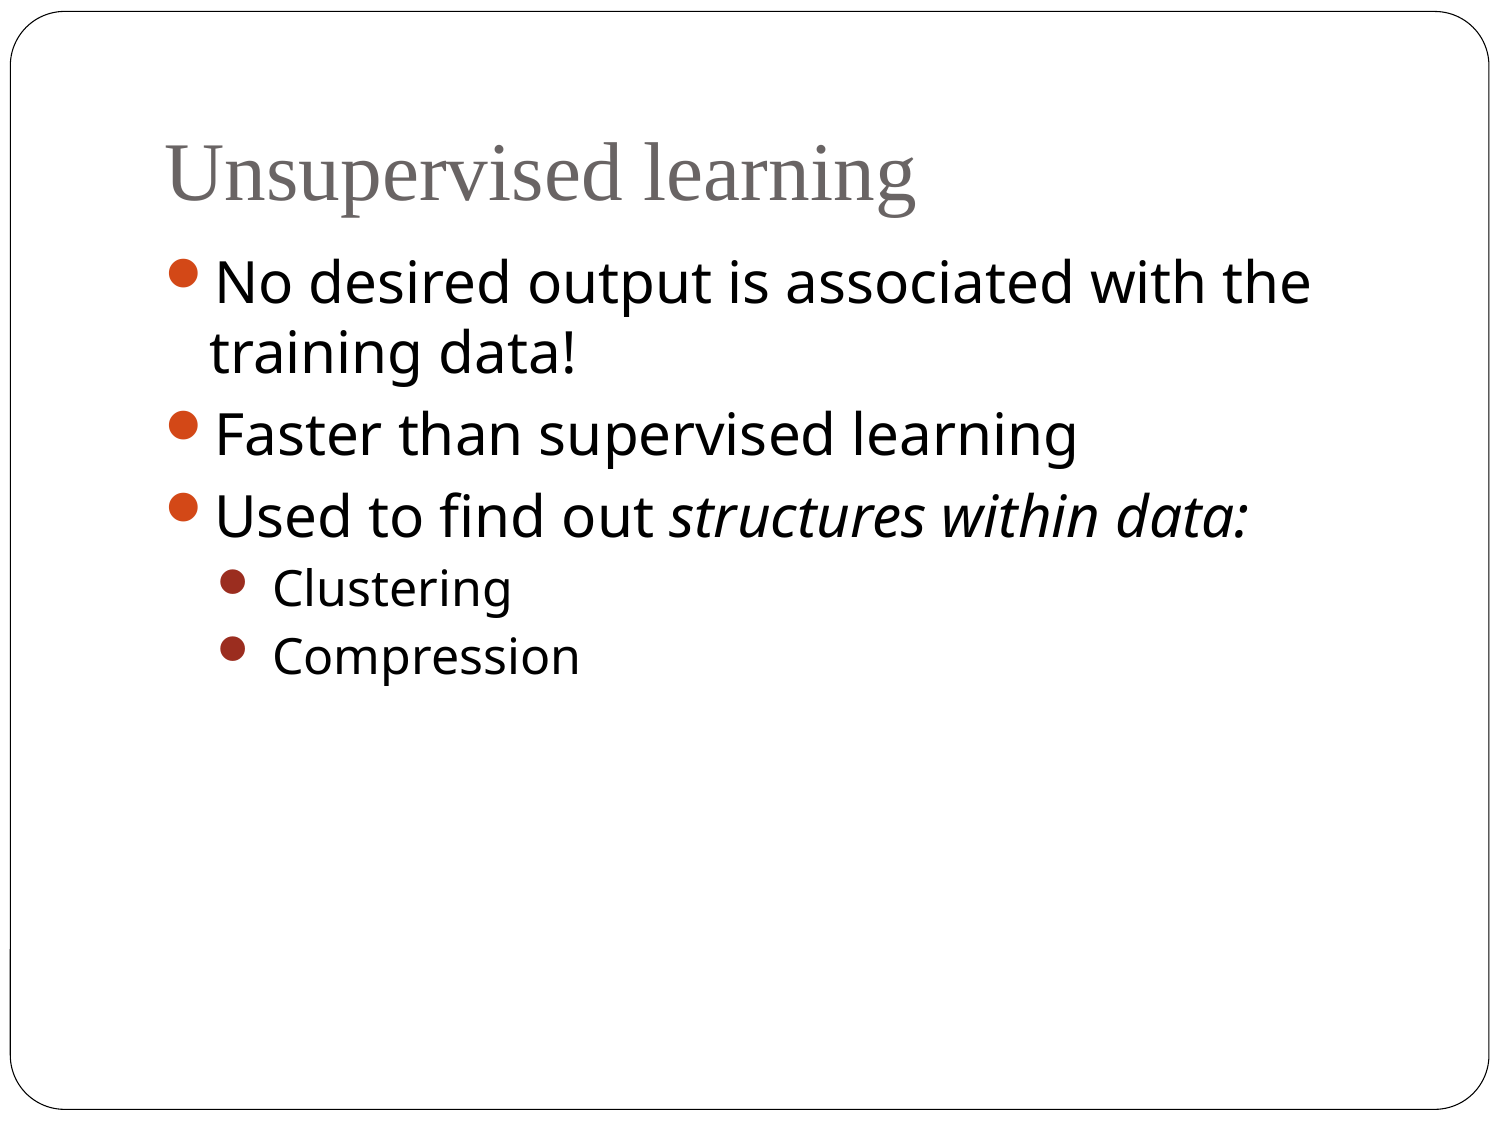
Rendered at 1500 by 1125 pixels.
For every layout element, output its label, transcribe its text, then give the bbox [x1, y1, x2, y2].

text_box Unsupervised learning [149, 109, 1425, 233]
text_box No desired output is associated with the training data! Faster than supervised learning Used to find out structures within data: Clustering Compression [149, 237, 1425, 693]
